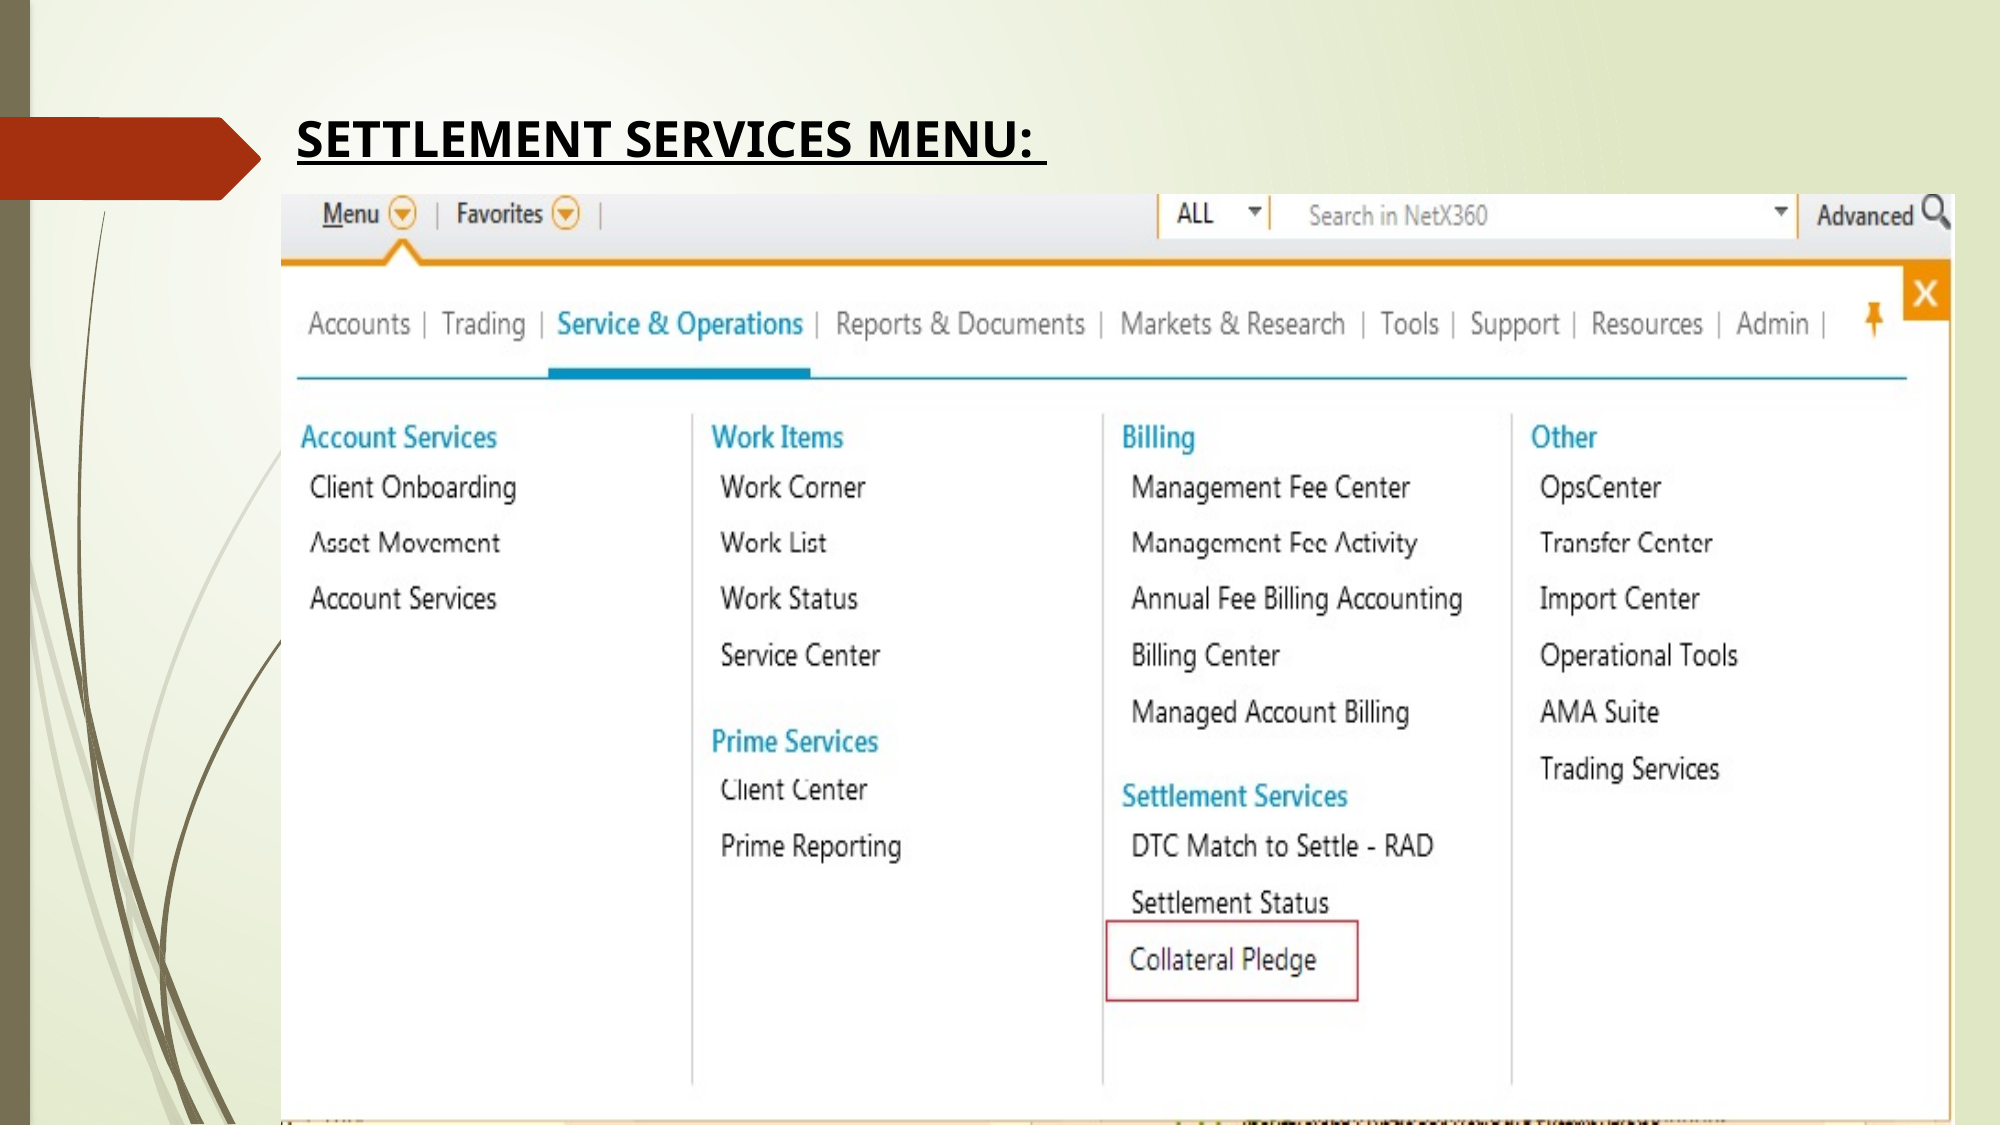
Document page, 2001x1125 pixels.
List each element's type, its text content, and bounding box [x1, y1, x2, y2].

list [281, 194, 1955, 1125]
title SETTLEMENT SERVICES MENU: [281, 100, 1744, 194]
